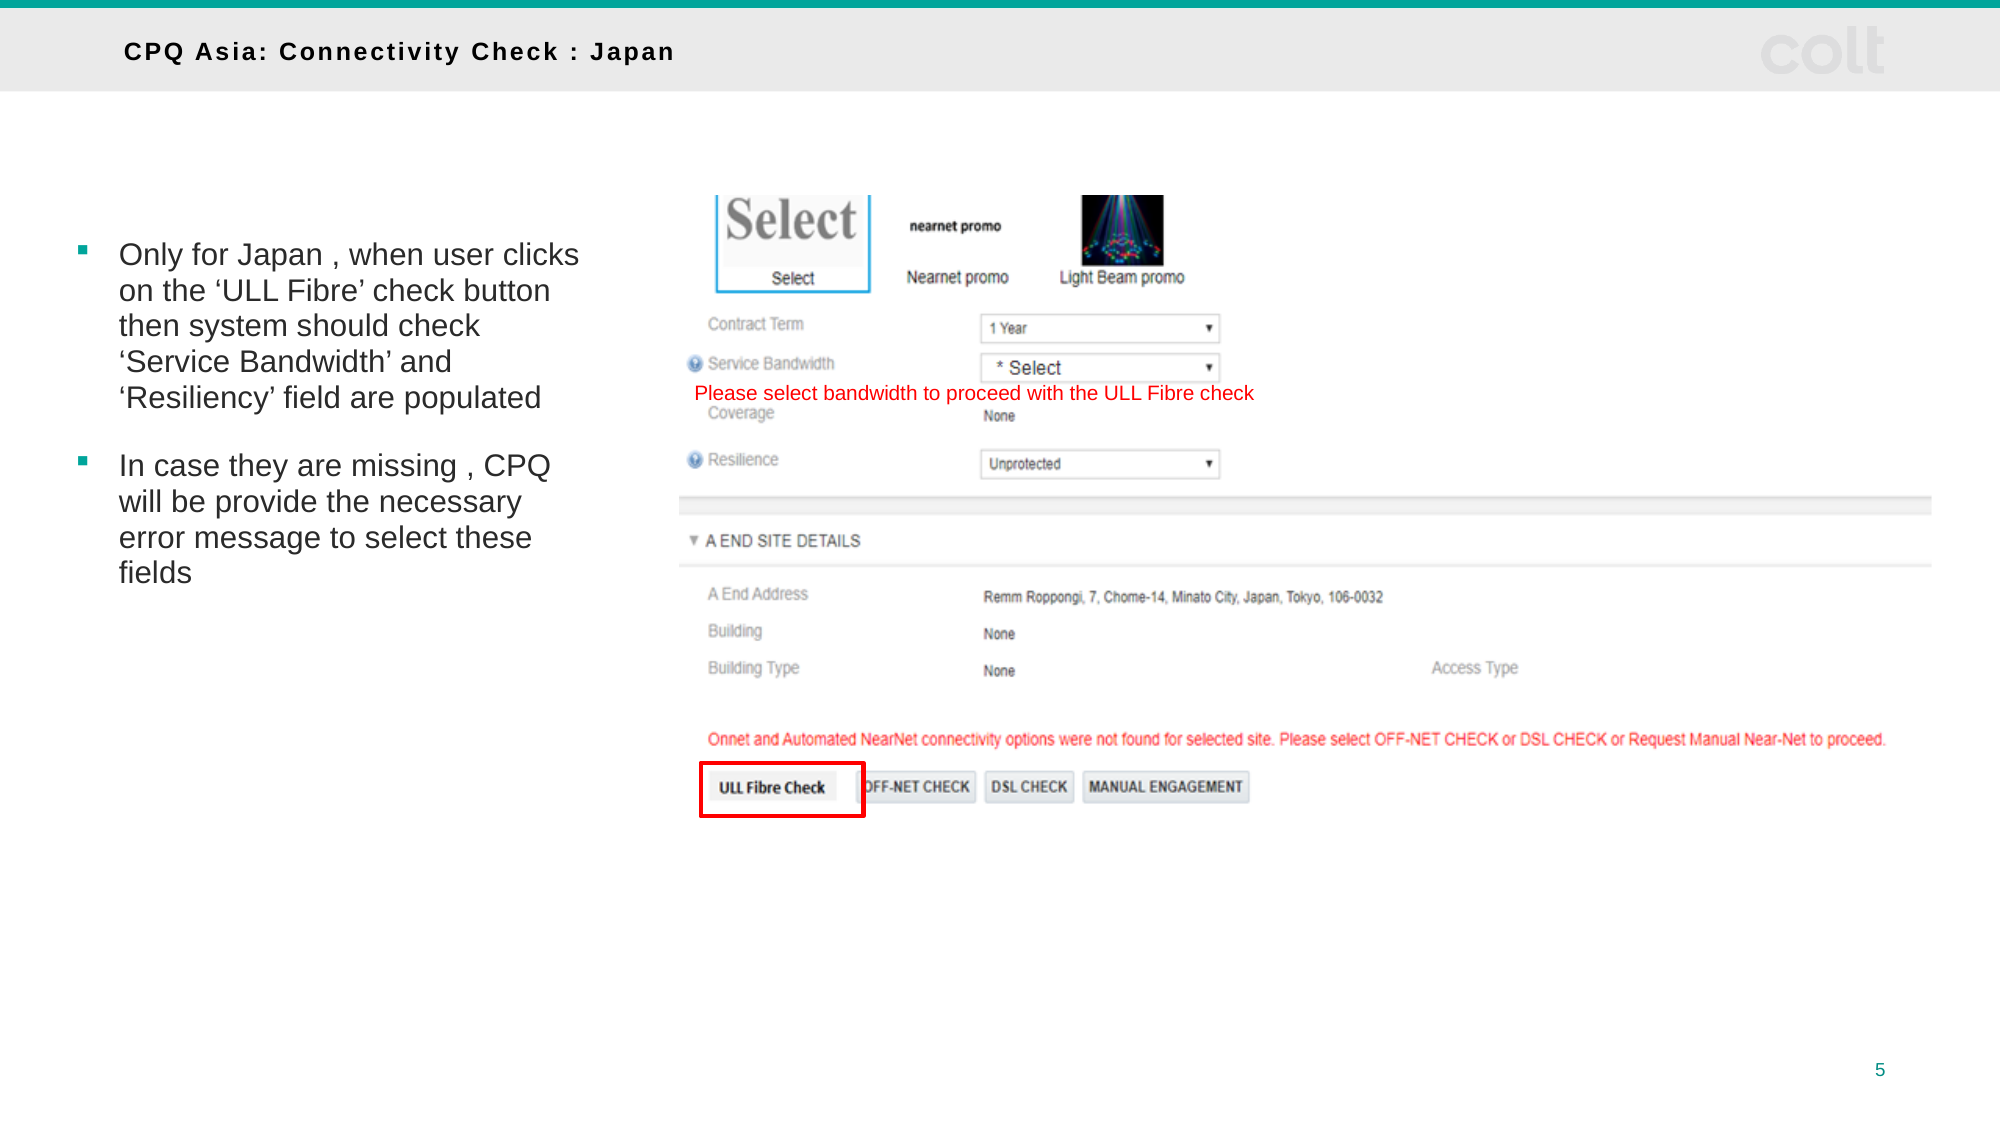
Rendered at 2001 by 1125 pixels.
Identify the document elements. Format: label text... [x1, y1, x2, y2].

slide_number 5 [1821, 1059, 1886, 1080]
title CPQ Asia: Connectivity Check : Japan [0, 8, 2000, 92]
picture [679, 195, 1960, 904]
list Only for Japan , when user clicks on the ‘ULL Fibre’ check button then system should check ‘Service Bandwidth’ and ‘Resiliency’ field are populated In case they are missing , CPQ will be provide the necessary error message to select these fields [63, 166, 606, 933]
